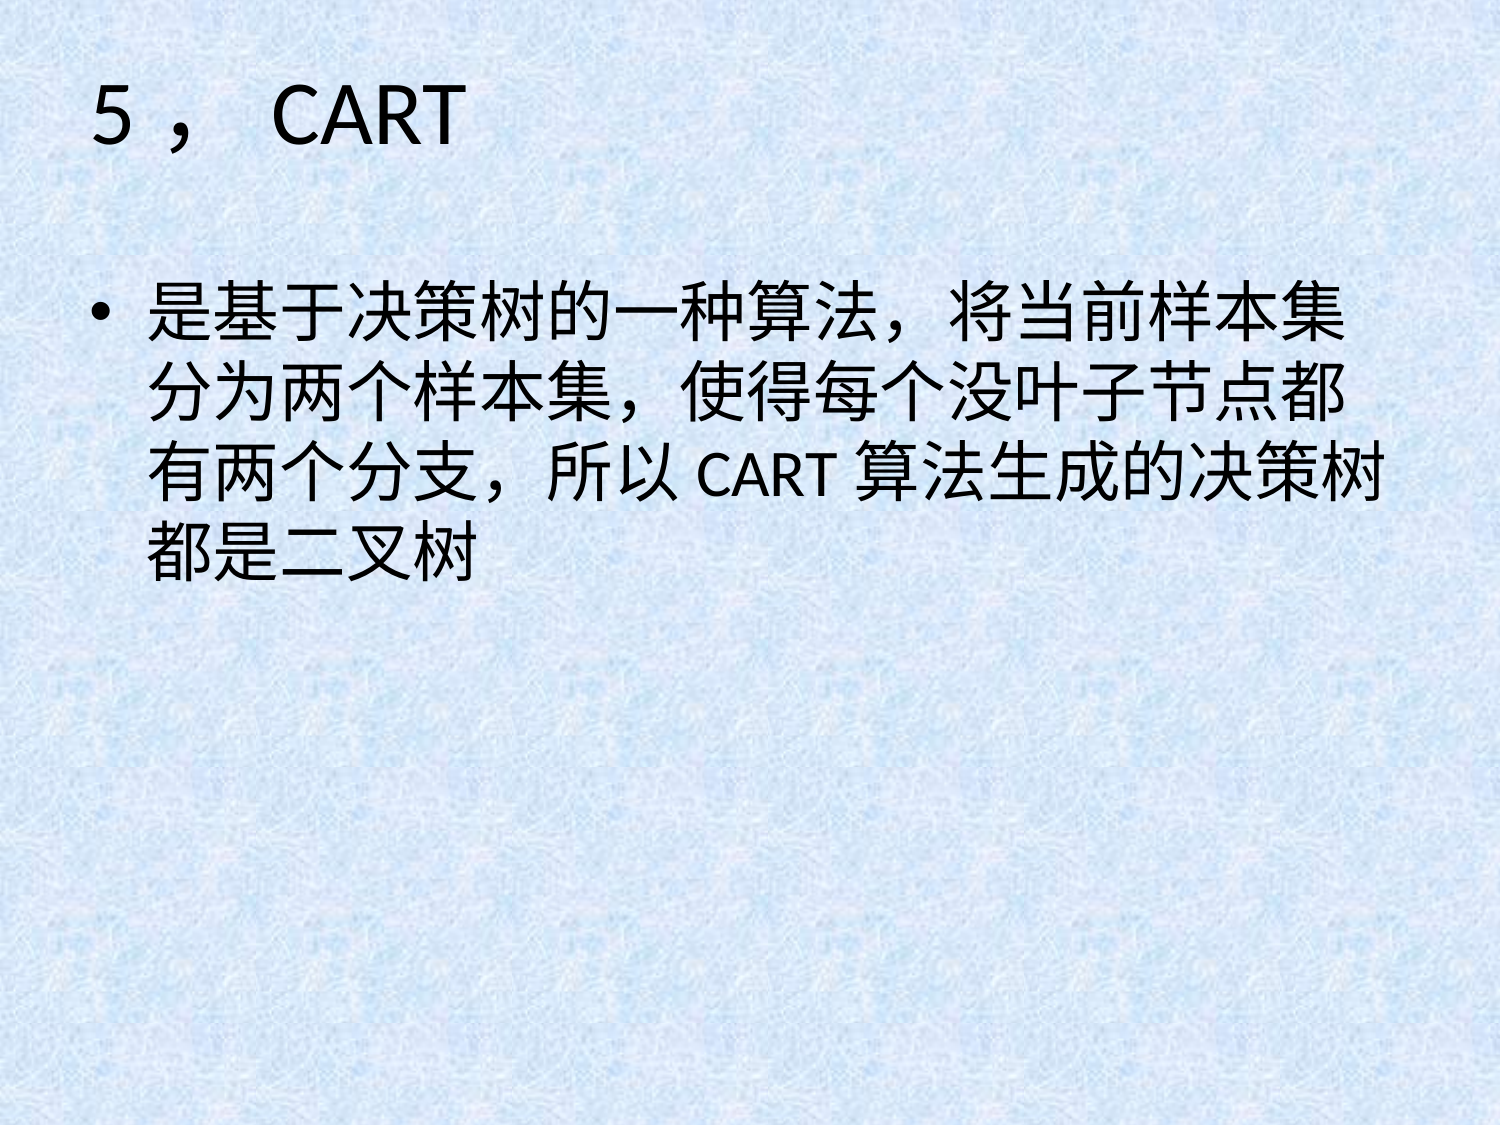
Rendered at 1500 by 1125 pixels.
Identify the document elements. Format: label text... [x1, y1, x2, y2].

picture [0, 0, 1500, 1125]
title 5，CART [75, 45, 1425, 233]
list 是基于决策树的一种算法，将当前样本集分为两个样本集，使得每个没叶子节点都有两个分支，所以CART算法生成的决策树都是二叉树 [75, 262, 1425, 1005]
